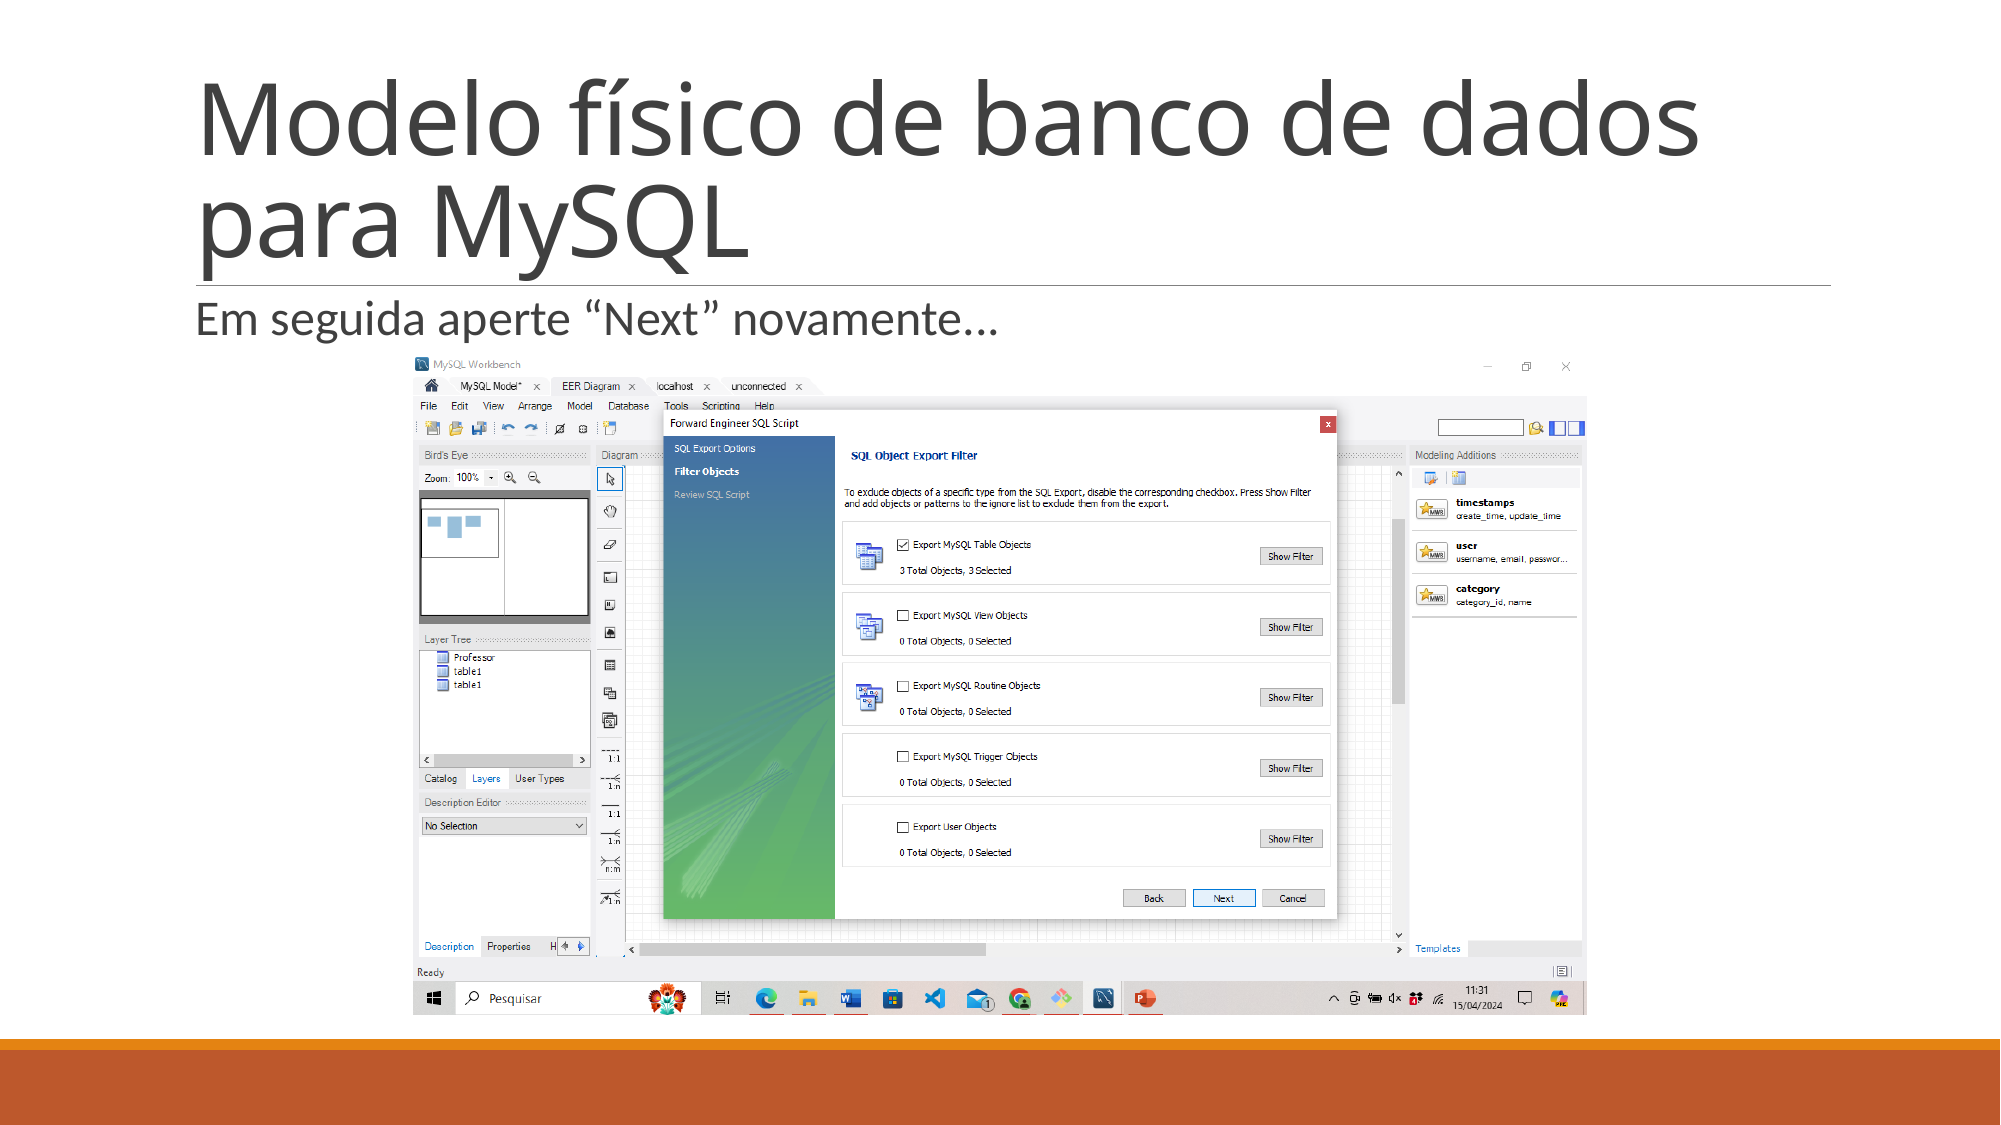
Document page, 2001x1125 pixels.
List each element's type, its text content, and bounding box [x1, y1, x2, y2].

picture [412, 353, 1588, 1015]
list Em seguida aperte “Next” novamente... [180, 285, 1830, 945]
title Modelo físico de banco de dados para MySQL [180, 47, 1830, 285]
